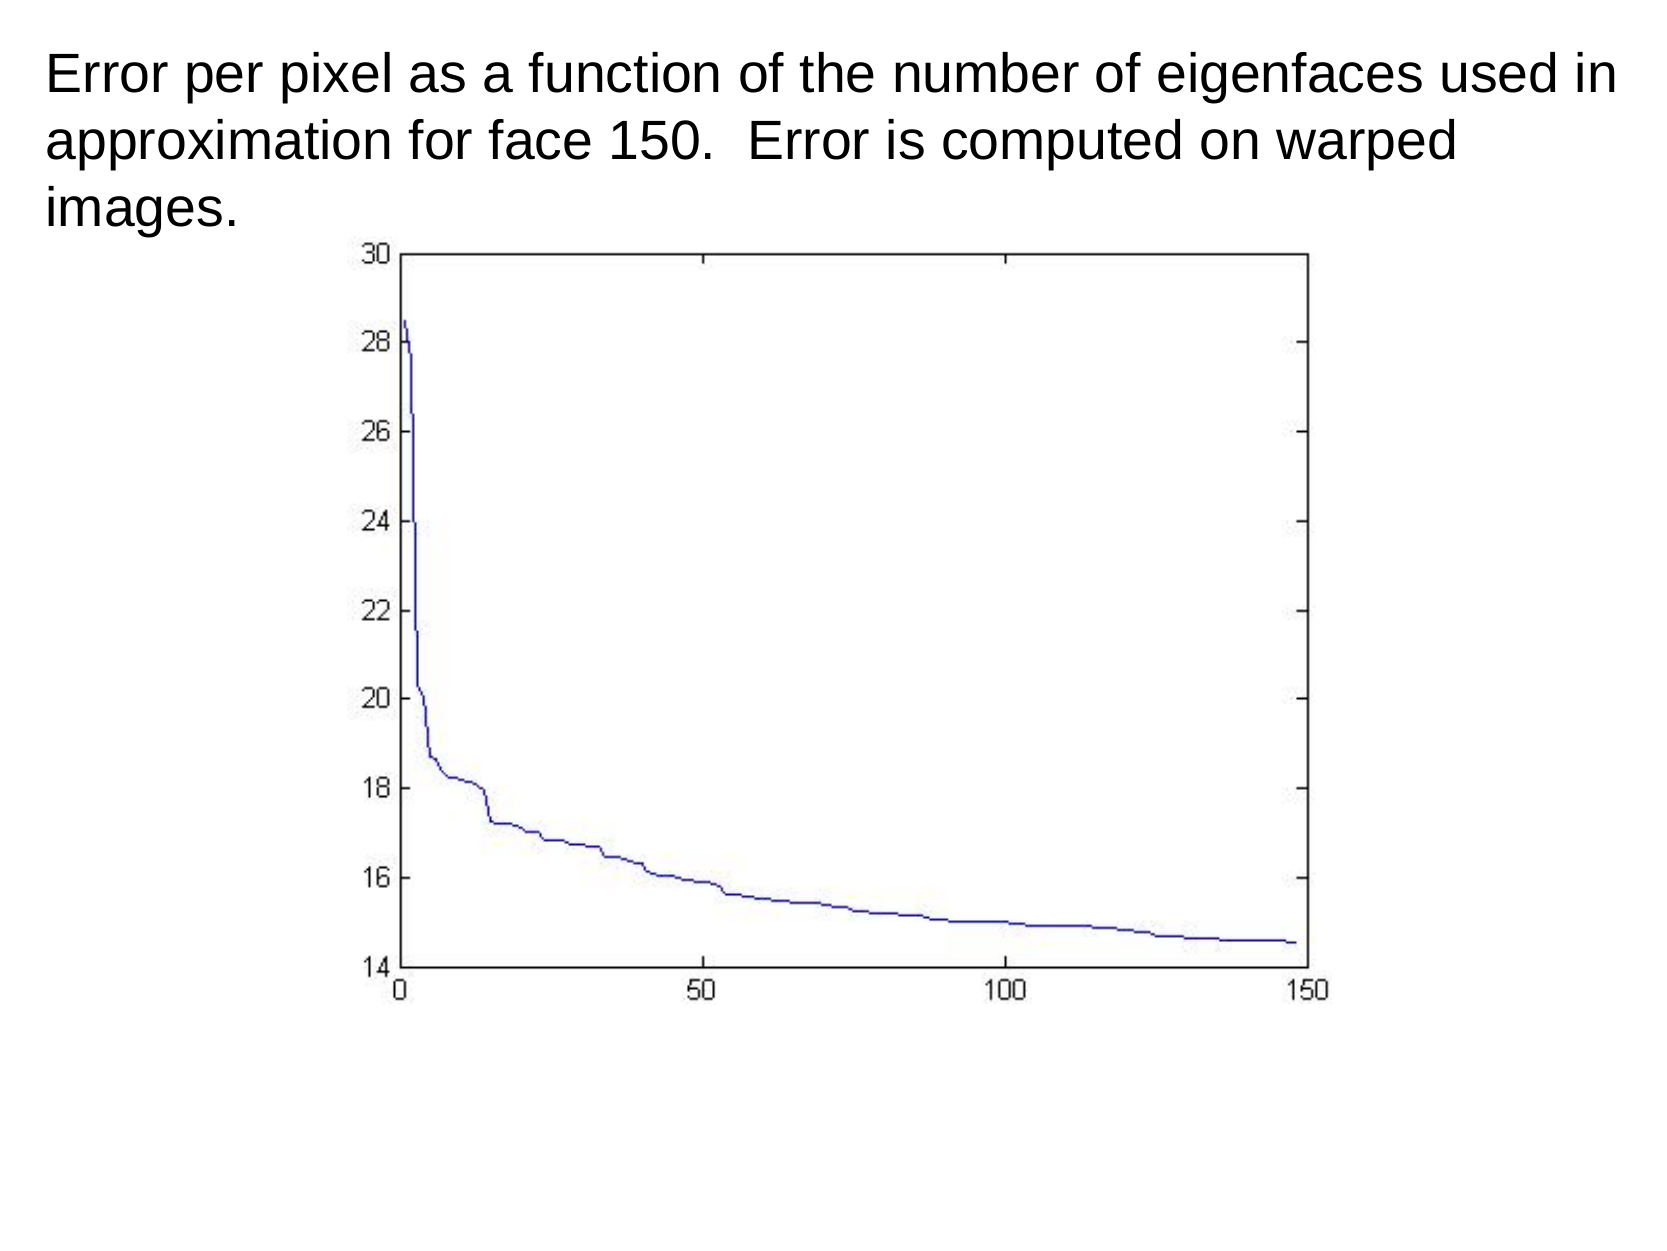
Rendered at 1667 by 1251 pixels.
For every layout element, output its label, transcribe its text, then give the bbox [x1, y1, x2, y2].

text_box Error per pixel as a function of the number of eigenfaces used in approximation for face 150. Error is computed on warped images. [39, 31, 1640, 239]
picture [248, 187, 1418, 1063]
